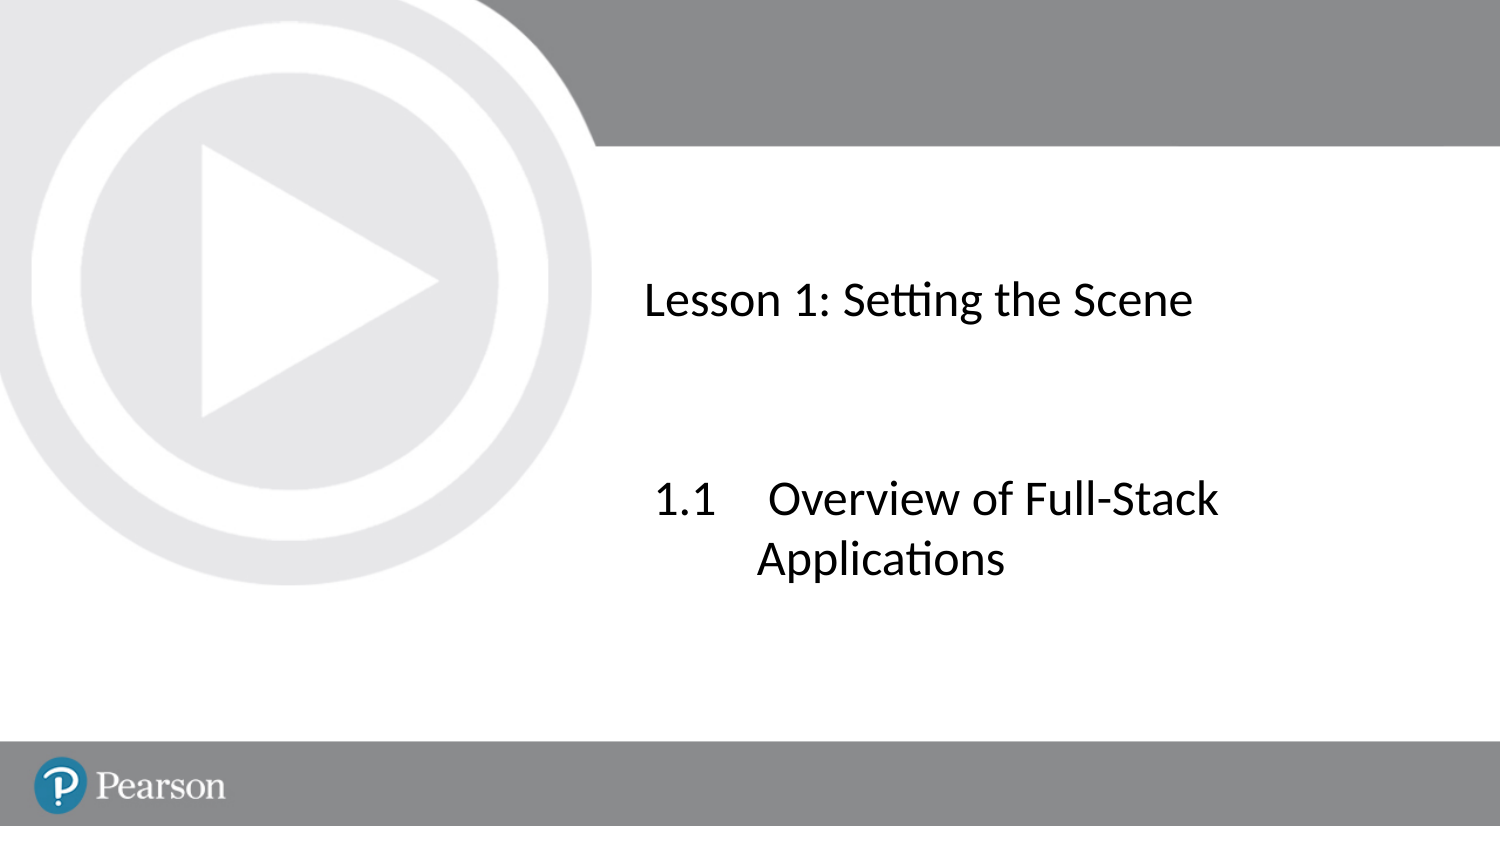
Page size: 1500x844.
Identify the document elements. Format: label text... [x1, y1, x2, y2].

subtitle 1.1 Overview of Full-Stack Applications [629, 457, 1446, 673]
picture [0, 0, 1500, 826]
title Lesson 1: Setting the Scene [629, 259, 1446, 441]
